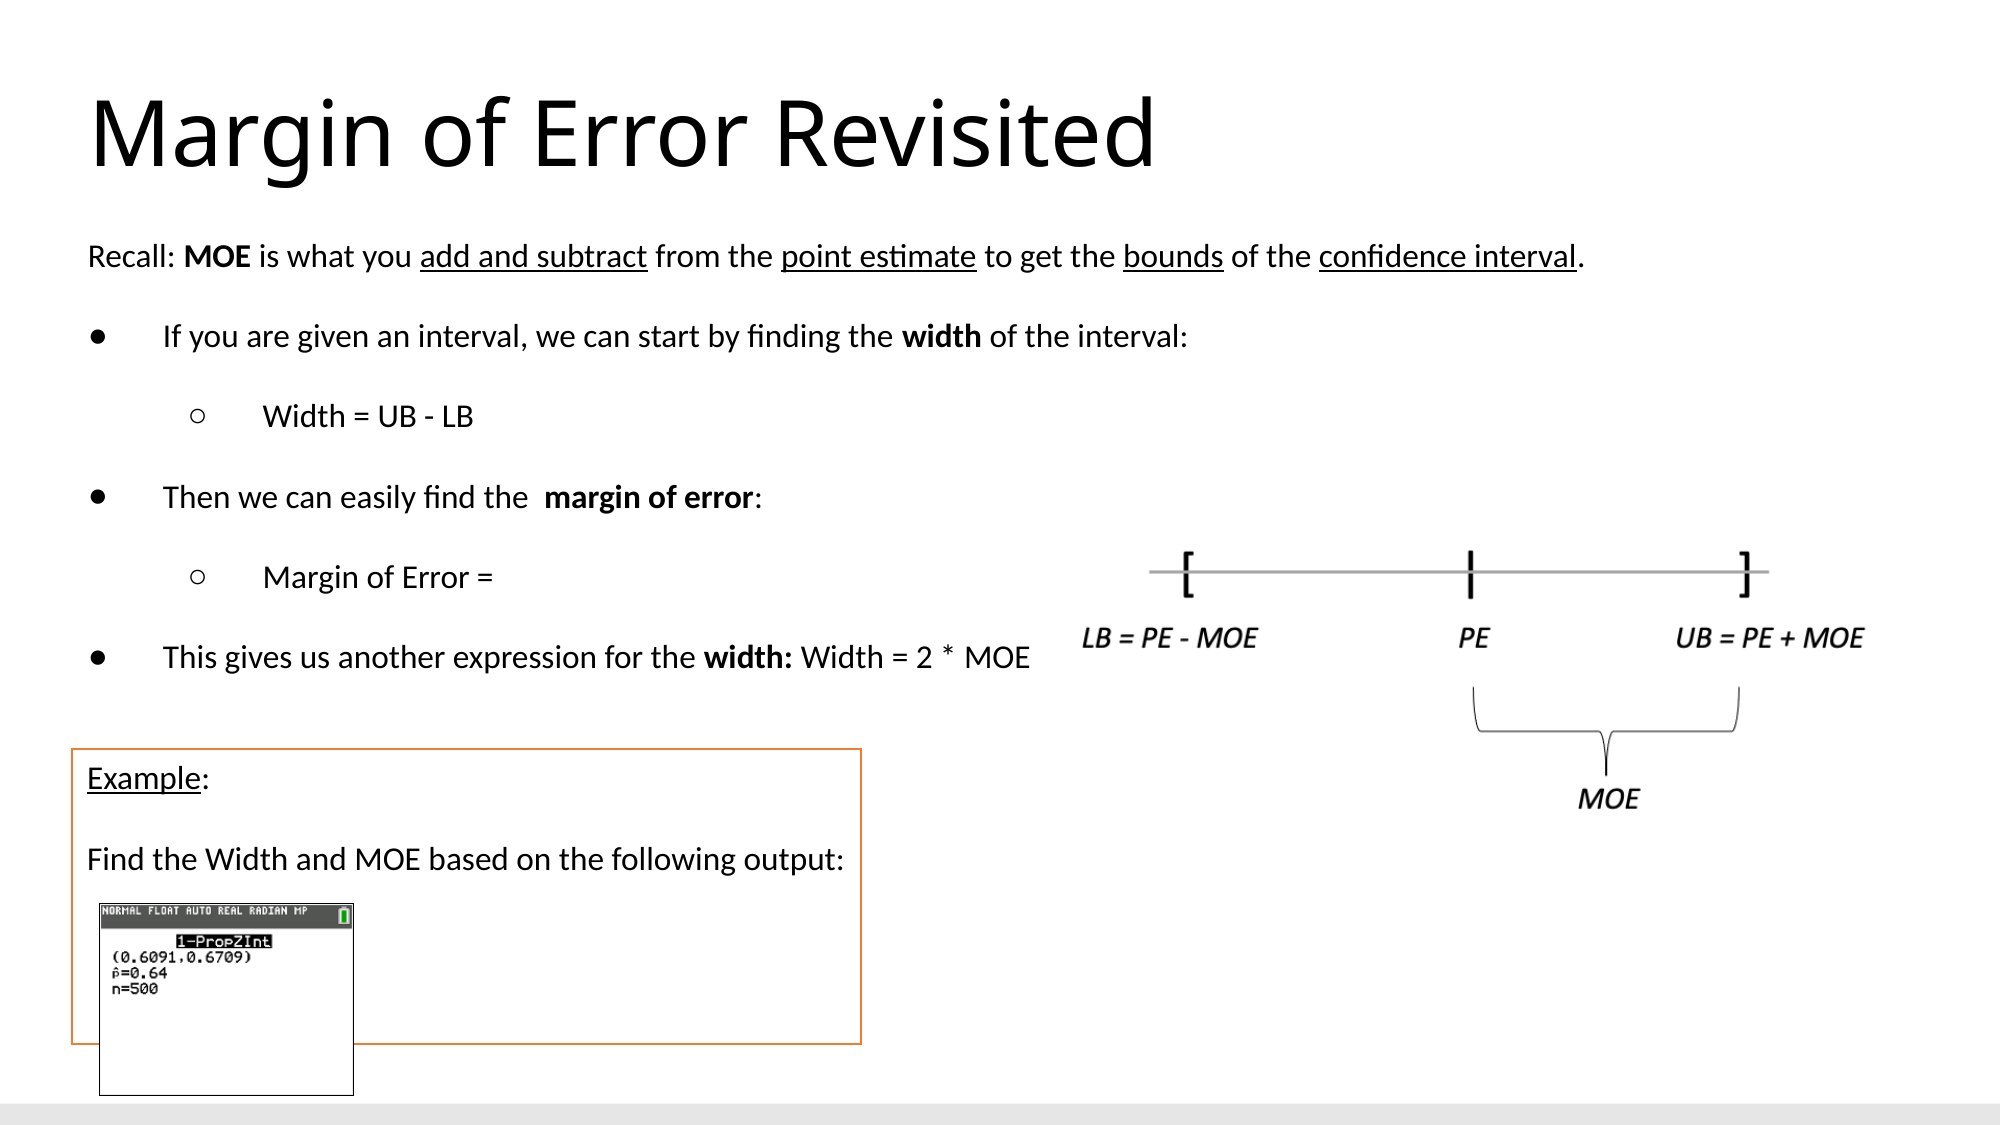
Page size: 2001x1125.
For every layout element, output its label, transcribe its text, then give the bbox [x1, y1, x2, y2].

title Margin of Error Revisited [68, 67, 1932, 193]
text_box Example: Find the Width and MOE based on the following output: [71, 748, 862, 1045]
picture [99, 903, 354, 1096]
picture [1079, 537, 1875, 815]
